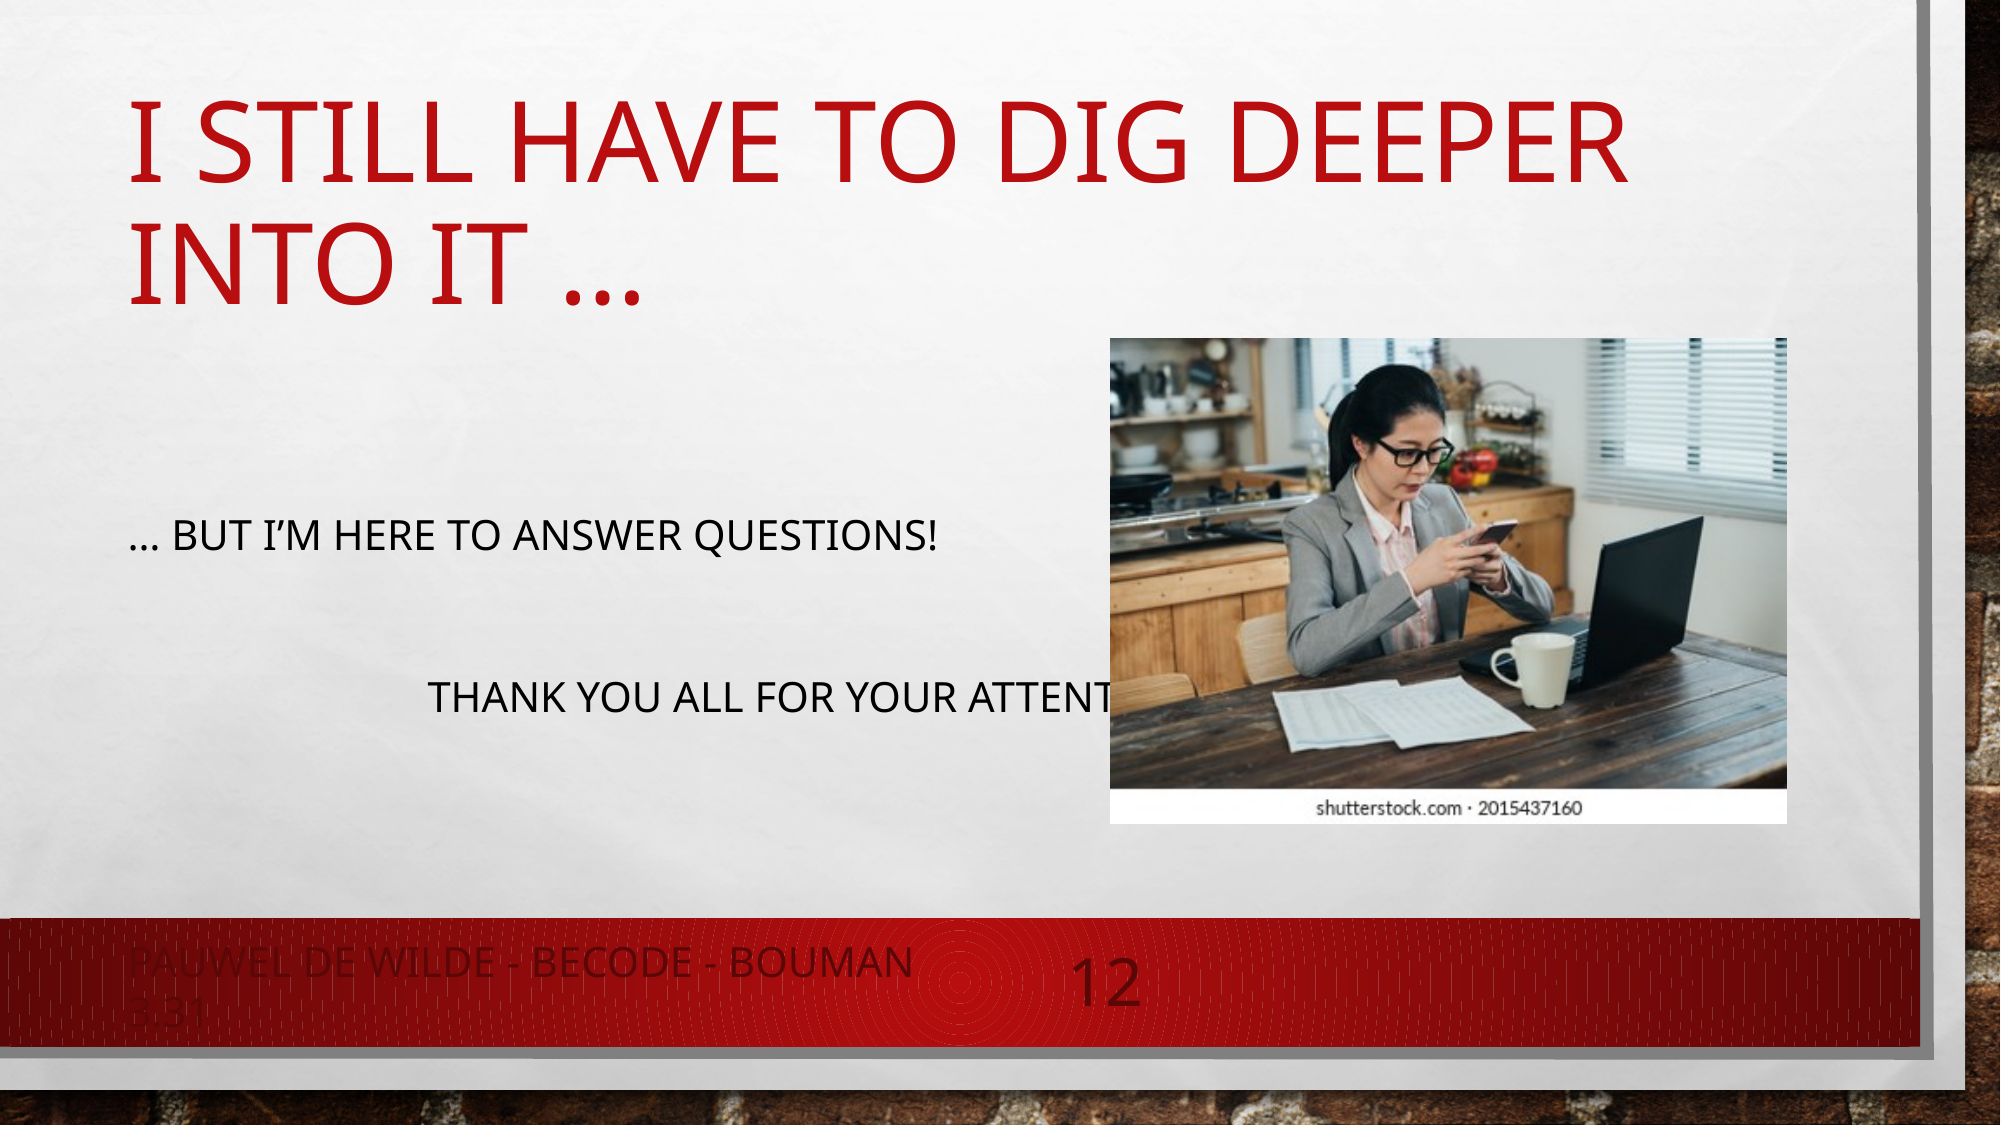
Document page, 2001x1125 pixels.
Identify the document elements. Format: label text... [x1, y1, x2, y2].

picture [1110, 338, 1787, 824]
list … but i’m here to answer questions! Thank you all for your attention [112, 338, 1818, 882]
title I still have to dig deeper into it … [112, 112, 1818, 302]
picture [0, 0, 2000, 1125]
slide_number 12 [1031, 944, 1181, 1027]
footer Pauwel De Wilde - BeCode - Bouman 3.31 [112, 944, 1015, 1027]
